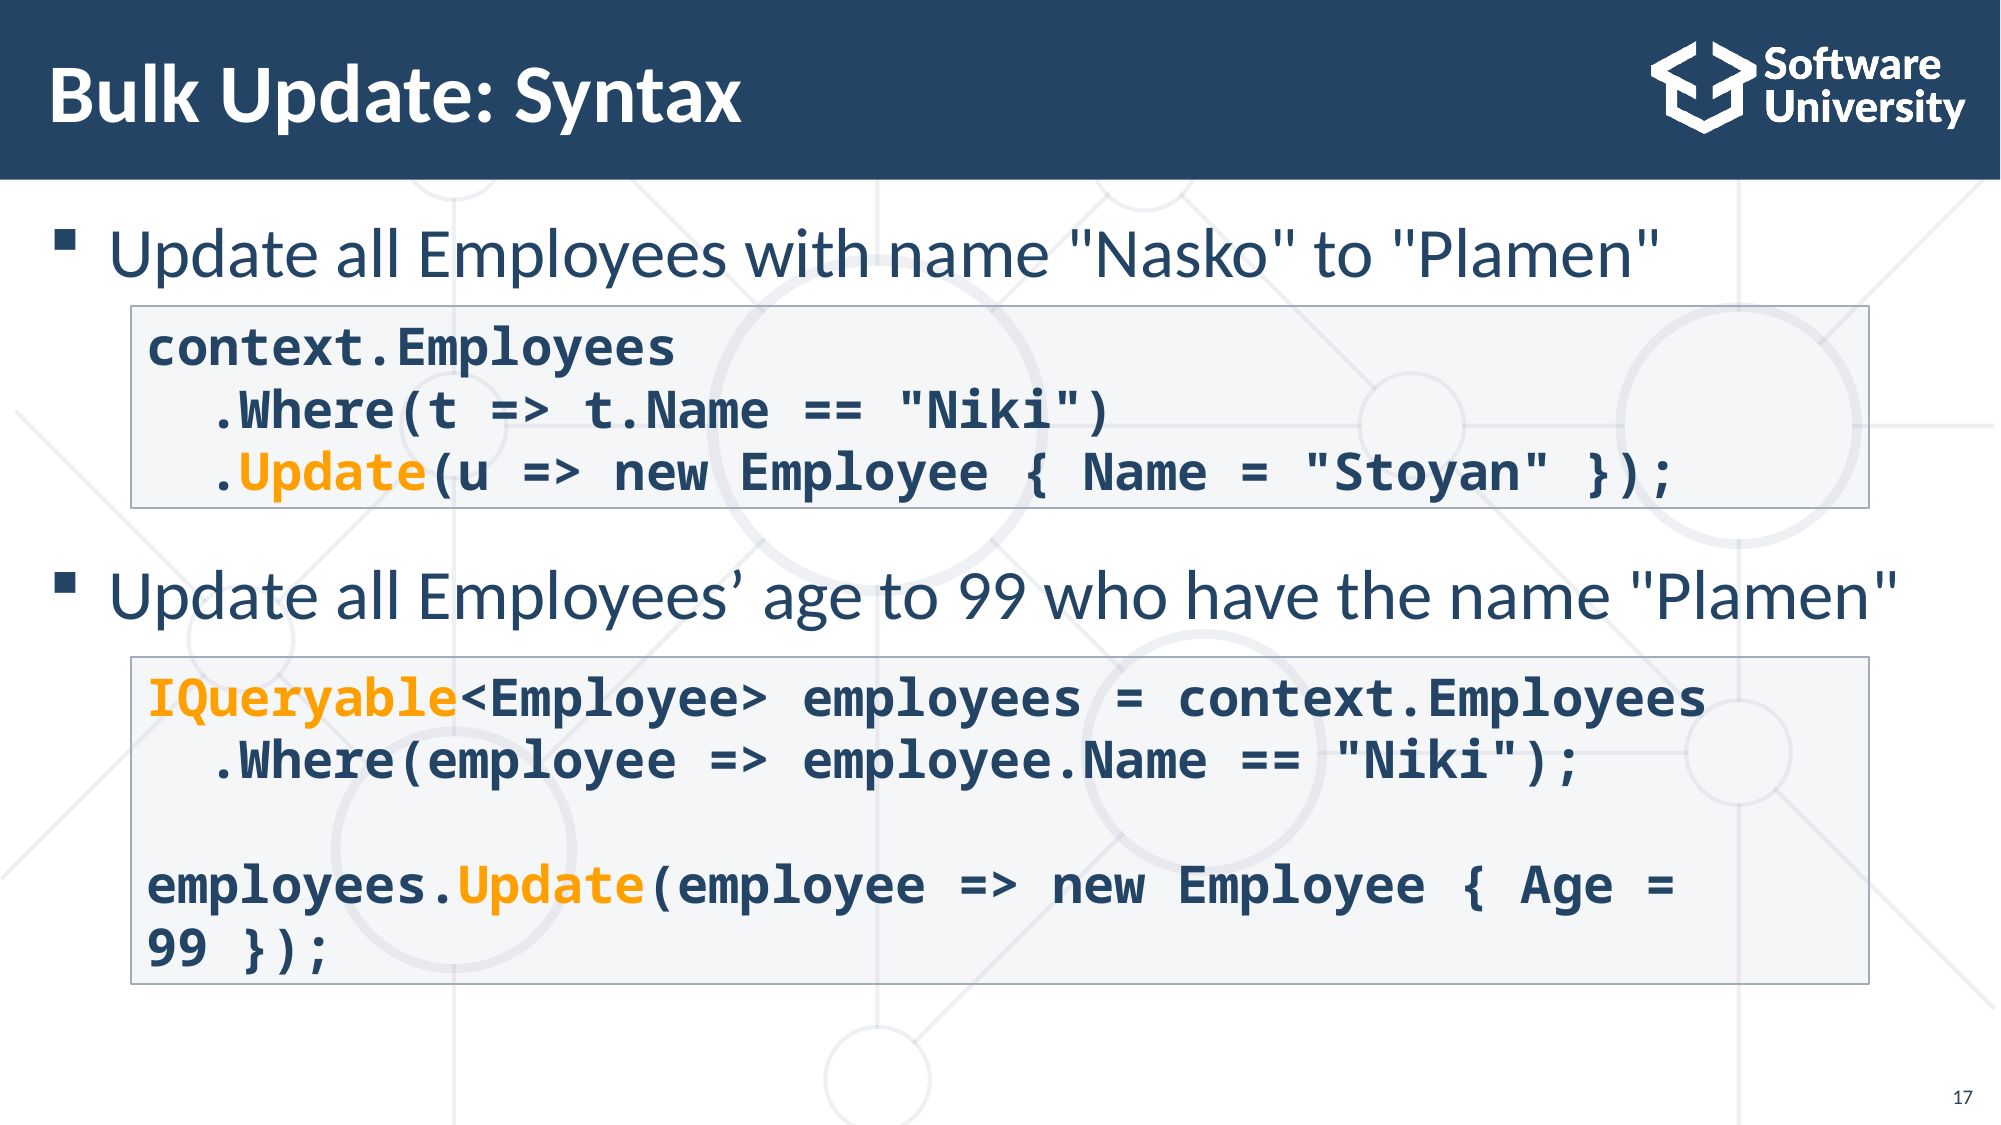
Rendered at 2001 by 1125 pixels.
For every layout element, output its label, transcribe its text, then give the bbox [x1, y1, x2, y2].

title Bulk Update: Syntax [31, 16, 1625, 162]
text_box IQueryable<Employee> employees = context.Employees .Where(employee => employee.Name == "Niki"); employees.Update(employee => new Employee { Age = 99 }); [131, 656, 1869, 984]
text_box context.Employees .Where(t => t.Name == "Niki") .Update(u => new Employee { Name = "Stoyan" }); [131, 306, 1869, 509]
slide_number 17 [1927, 1067, 1989, 1117]
picture [1651, 41, 1966, 134]
list Update all Employees with name "Nasko" to "Plamen" Update all Employees’ age to 99 who have the name "Plamen" [31, 196, 1970, 1104]
